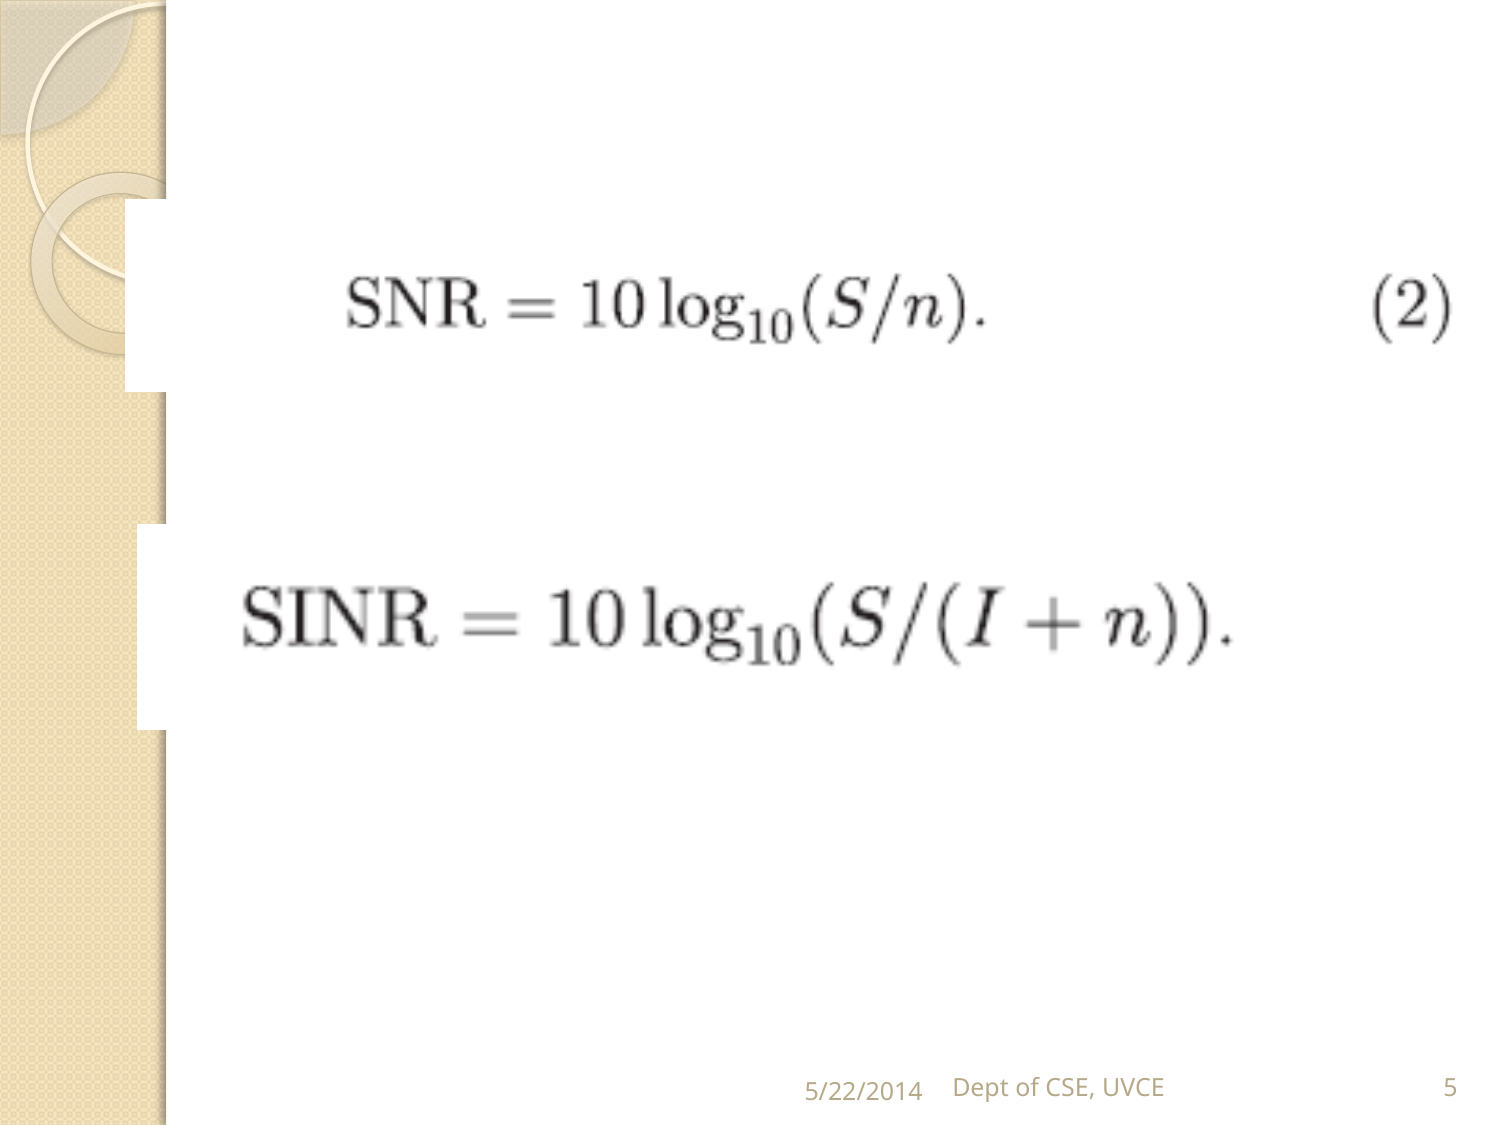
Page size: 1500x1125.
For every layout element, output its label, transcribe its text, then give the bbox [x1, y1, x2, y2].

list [124, 199, 1500, 393]
slide_number 5 [1413, 1034, 1488, 1113]
footer Dept of CSE, UVCE [937, 1034, 1413, 1113]
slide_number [587, 1034, 937, 1113]
picture [137, 524, 1413, 731]
